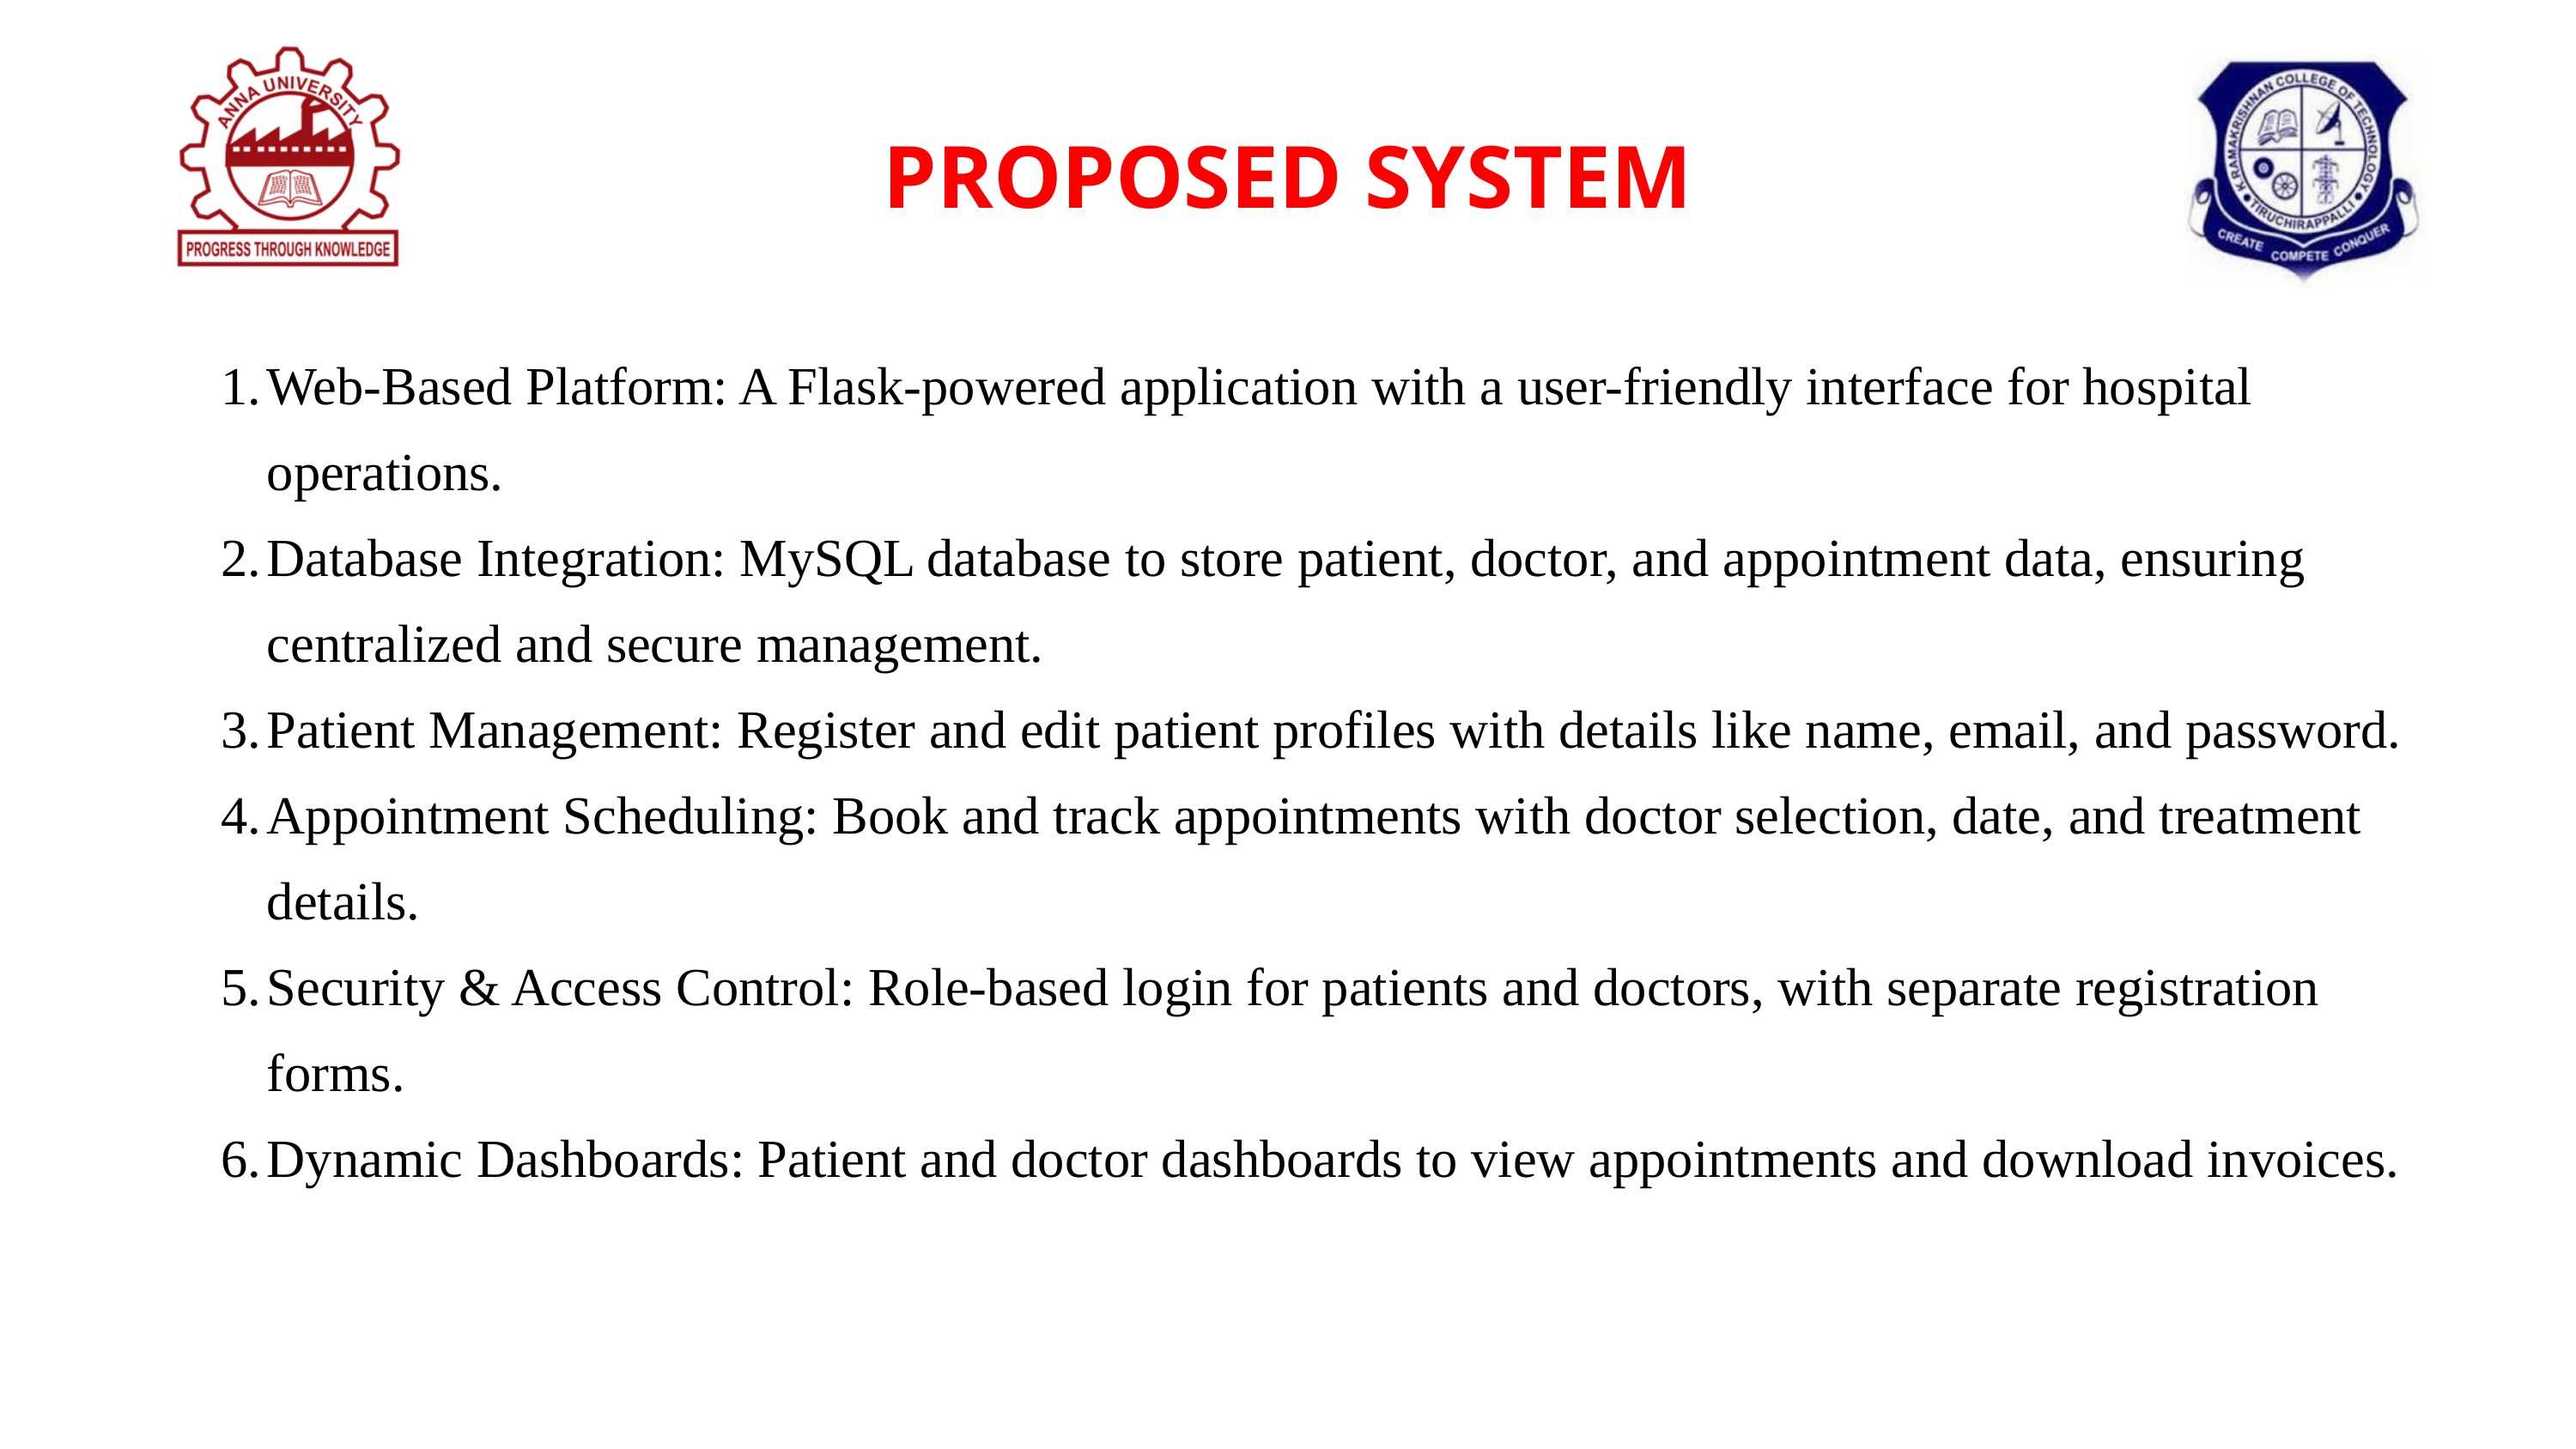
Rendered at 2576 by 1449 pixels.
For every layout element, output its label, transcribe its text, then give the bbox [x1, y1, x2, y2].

text_box Web-Based Platform: A Flask-powered application with a user-friendly interface for hospital operations. Database Integration: MySQL database to store patient, doctor, and appointment data, ensuring centralized and secure management. Patient Management: Register and edit patient profiles with details like name, email, and password. Appointment Scheduling: Book and track appointments with doctor selection, date, and treatment details. Security & Access Control: Role-based login for patients and doctors, with separate registration forms. Dynamic Dashboards: Patient and doctor dashboards to view appointments and download invoices. [175, 330, 2446, 1189]
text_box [128, 57, 2447, 300]
text_box [175, 45, 402, 57]
